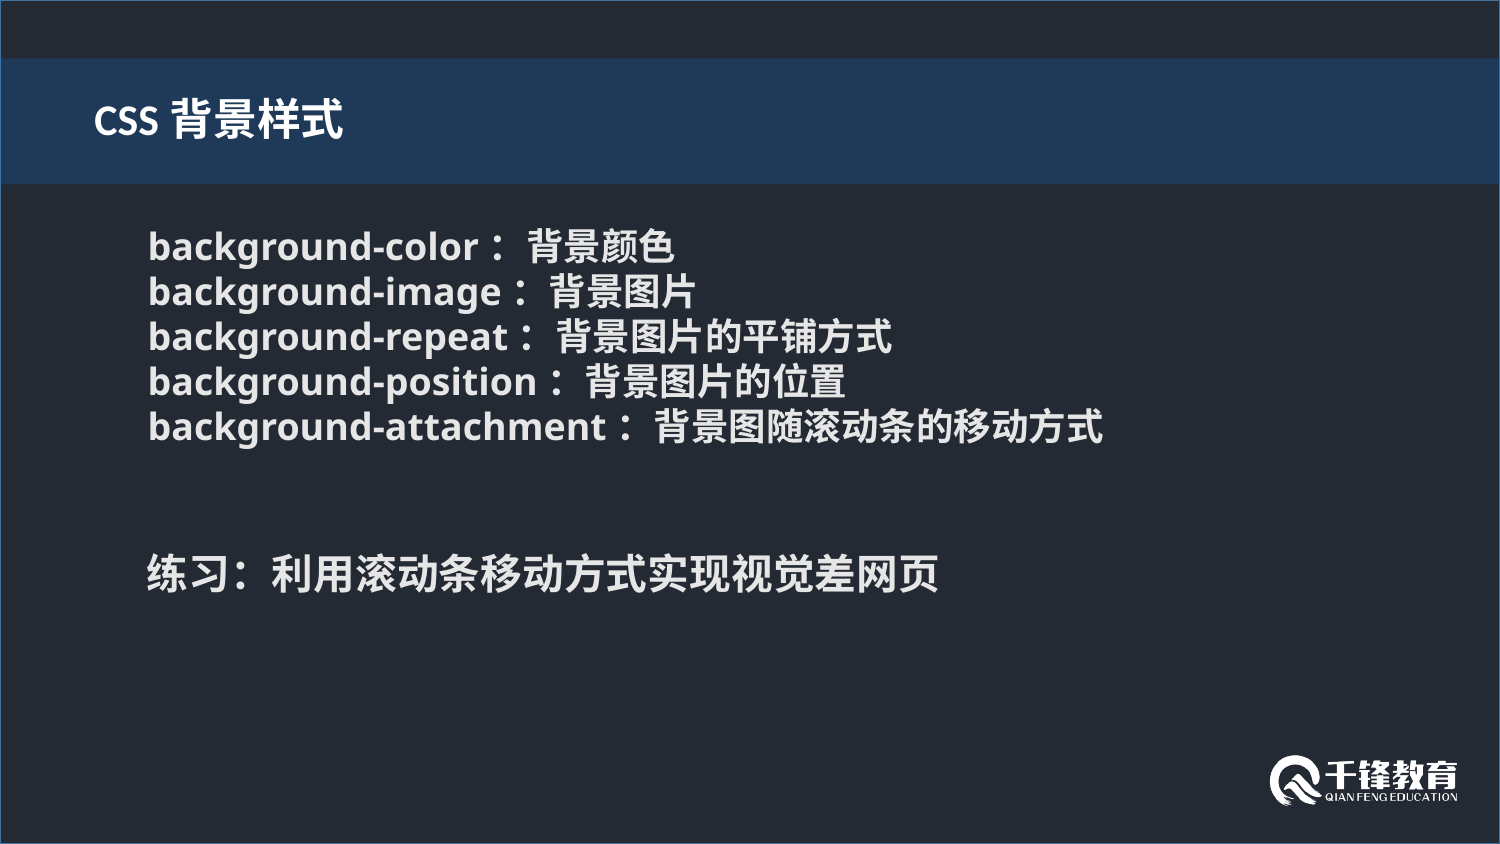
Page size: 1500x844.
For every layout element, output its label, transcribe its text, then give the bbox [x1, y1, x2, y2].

text_box [0, 57, 1500, 185]
text_box CSS背景样式 [79, 84, 1461, 152]
text_box [0, 185, 1500, 844]
text_box background-color：背景颜色 background-image：背景图片 background-repeat：背景图片的平铺方式 background-position：背景图片的位置 background-attachment：背景图随滚动条的移动方式 练习：利用滚动条移动方式实现视觉差网页 [74, 215, 1360, 606]
picture [1268, 751, 1461, 810]
text_box [0, 0, 1500, 57]
